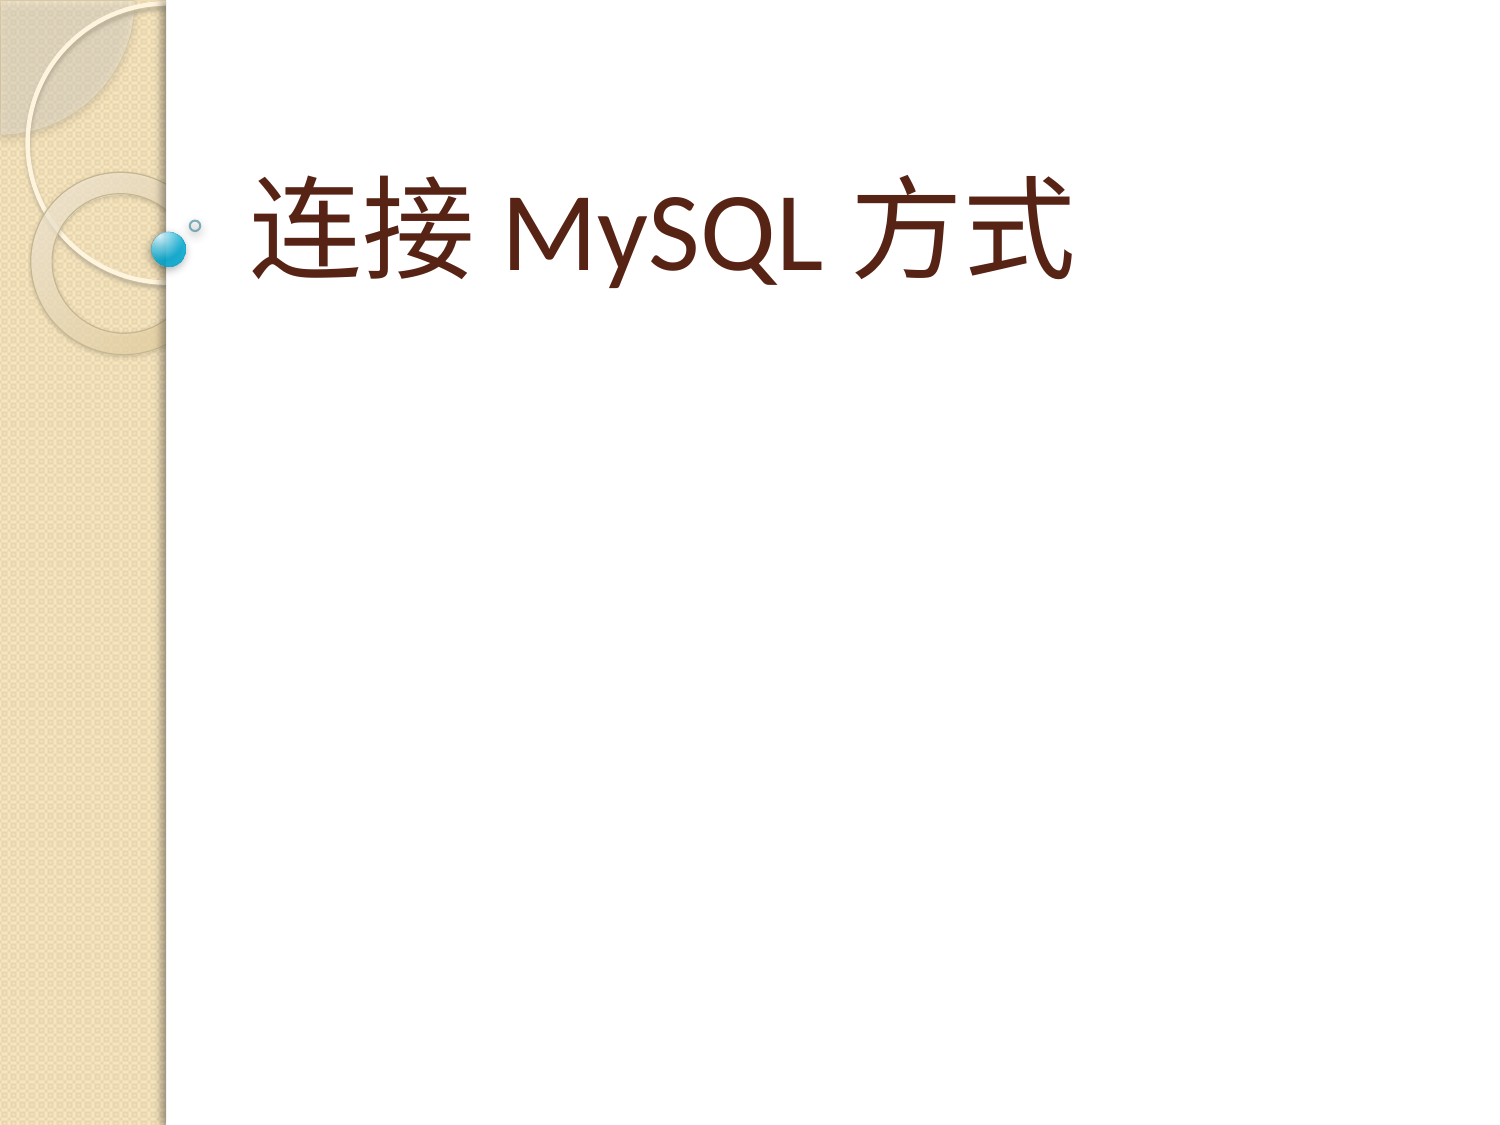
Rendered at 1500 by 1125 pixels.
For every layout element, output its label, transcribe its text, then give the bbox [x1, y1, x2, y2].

title 连接MySQL方式 [234, 59, 1450, 301]
